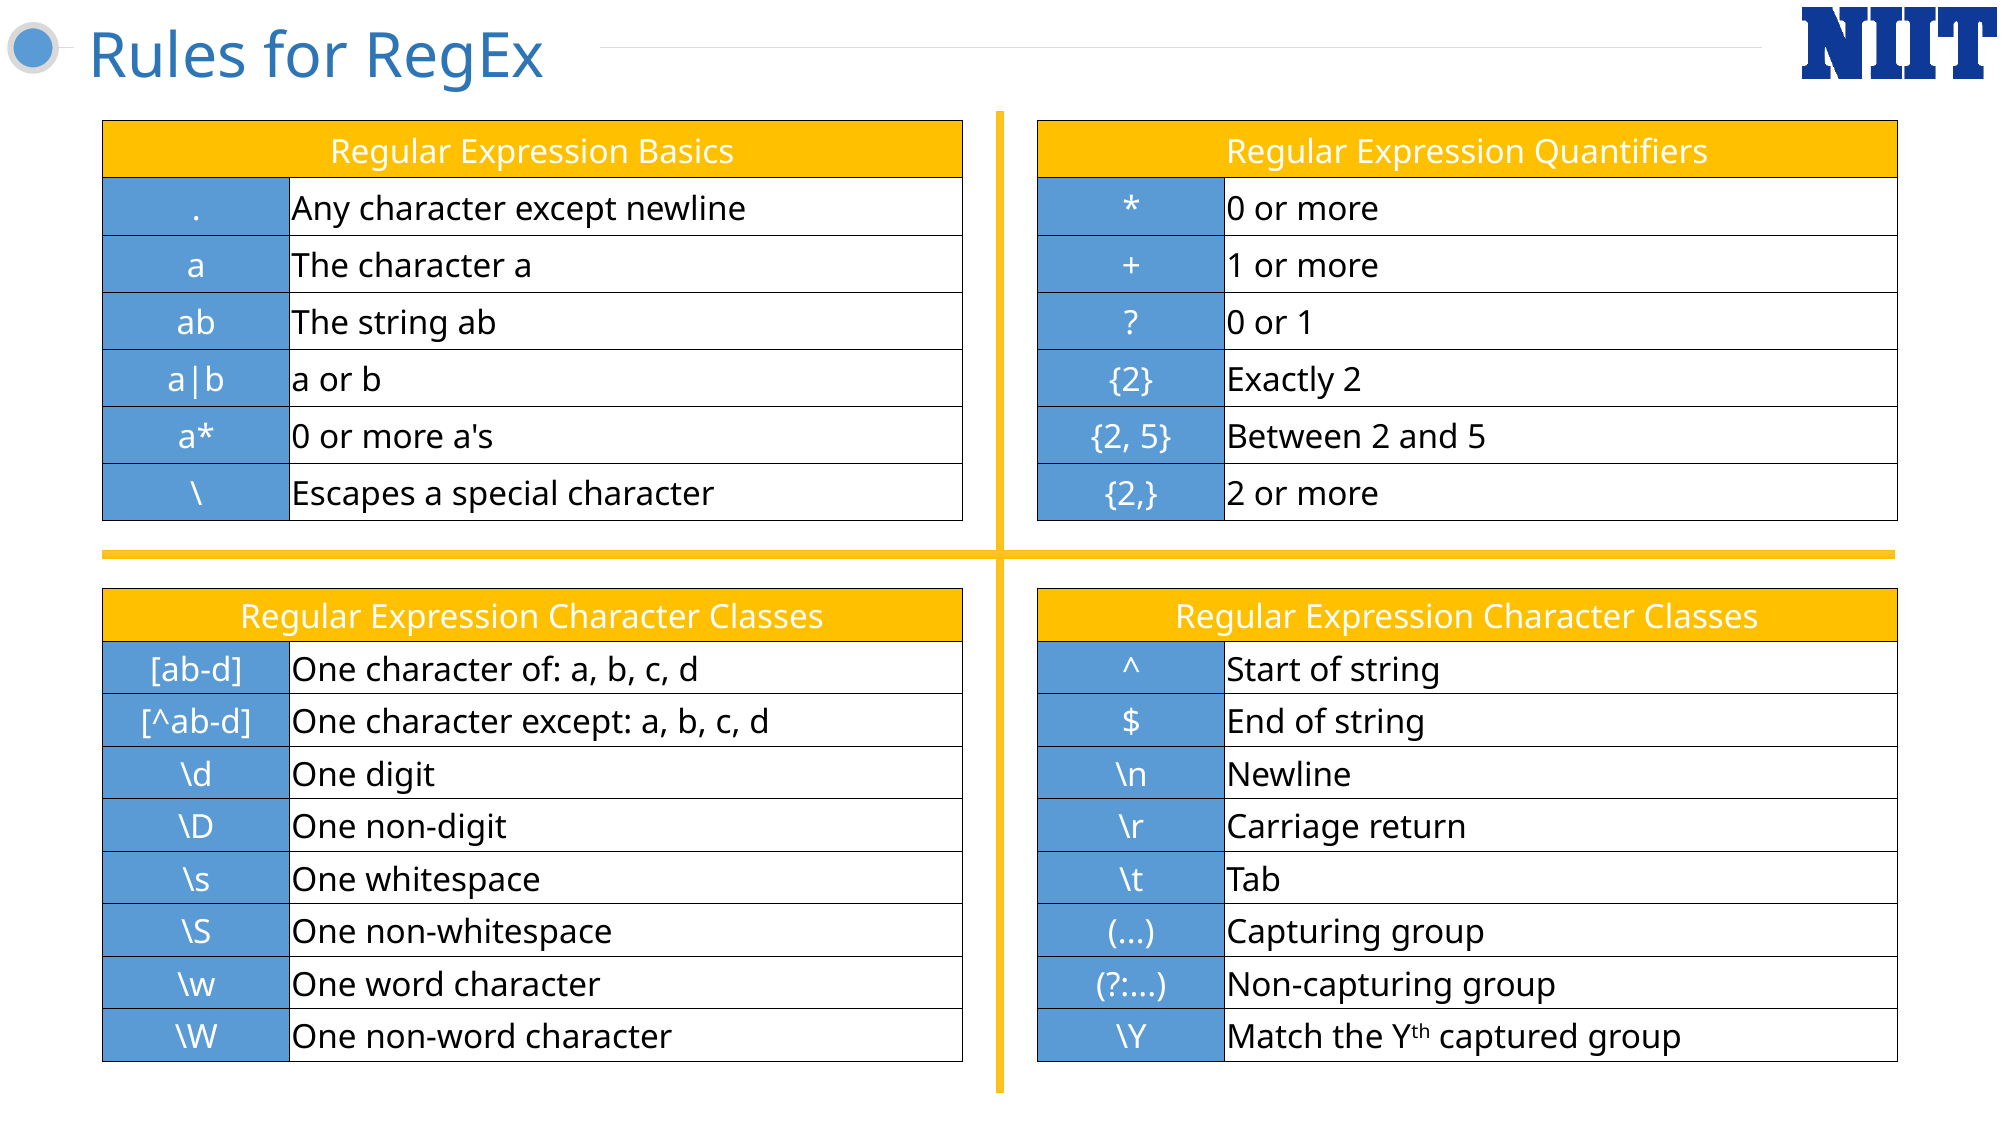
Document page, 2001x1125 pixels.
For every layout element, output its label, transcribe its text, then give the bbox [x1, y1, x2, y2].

table_cell \ [103, 464, 289, 520]
table_cell The character a [290, 236, 962, 292]
table_cell One non-word character [290, 1009, 962, 1061]
table_cell \s [103, 852, 289, 903]
table_cell Any character except newline [290, 178, 962, 235]
table_cell 0 or more a's [290, 407, 962, 463]
table_cell Between 2 and 5 [1225, 407, 1272, 463]
table_cell (...) [1038, 904, 1224, 956]
table_cell One non-whitespace [290, 904, 962, 956]
table_header Regular Expression Character Classes [1038, 589, 1897, 641]
table_cell Match the Yth captured group [1225, 1009, 1897, 1061]
table_cell One word character [290, 957, 962, 1008]
table_cell a or b [290, 350, 962, 406]
table_cell \t [1038, 852, 1224, 903]
table_cell * [1038, 178, 1224, 235]
table_cell \W [103, 1009, 289, 1061]
table_cell $ [1038, 694, 1224, 746]
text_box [1272, 139, 1912, 521]
text_box [996, 111, 1004, 550]
table_cell One digit [290, 747, 962, 798]
table_cell {2,} [1038, 464, 1224, 520]
table_cell One whitespace [290, 852, 962, 903]
table_cell a [103, 236, 289, 292]
table_cell ab [103, 293, 289, 349]
table_cell Tab [1225, 852, 1897, 903]
text_box [996, 559, 1004, 1093]
table_cell \n [1038, 747, 1224, 798]
table_cell One non-digit [290, 799, 962, 851]
picture [1802, 7, 1997, 79]
table_cell Exactly 2 [1225, 350, 1272, 406]
table_cell [^ab-d] [103, 694, 289, 746]
table_cell Non-capturing group [1225, 957, 1897, 1008]
table_cell {2} [1038, 350, 1224, 406]
table_cell + [1038, 236, 1224, 292]
table_cell a|b [103, 350, 289, 406]
table_cell \r [1038, 799, 1224, 851]
table_cell End of string [1225, 694, 1897, 746]
table_header Regular Expression Character Classes [103, 589, 962, 641]
table_cell {2, 5} [1038, 407, 1224, 463]
table_cell 0 or more [1225, 178, 1272, 235]
table_cell One character of: a, b, c, d [290, 642, 962, 693]
table_header Regular Expression Basics [103, 121, 962, 177]
table_cell Escapes a special character [290, 464, 962, 520]
table_cell ? [1038, 293, 1224, 349]
table_cell \d [103, 747, 289, 798]
table_cell Capturing group [1225, 904, 1897, 956]
table_cell Carriage return [1225, 799, 1897, 851]
text_box [102, 550, 1895, 559]
table_cell 0 or 1 [1225, 293, 1272, 349]
table_cell Newline [1225, 747, 1897, 798]
table_cell One character except: a, b, c, d [290, 694, 962, 746]
table_cell \Y [1038, 1009, 1224, 1061]
table_cell The string ab [290, 293, 962, 349]
table_cell ^ [1038, 642, 1224, 693]
text_box [9, 24, 57, 72]
text_box Rules for RegEx [73, 7, 600, 47]
table_cell 2 or more [1225, 464, 1272, 520]
table_cell \S [103, 904, 289, 956]
table_cell 1 or more [1225, 236, 1272, 292]
table_cell (?:...) [1038, 957, 1224, 1008]
table_cell \D [103, 799, 289, 851]
table_cell a* [103, 407, 289, 463]
table_header Regular Expression Quantifiers [1038, 121, 1897, 177]
table_cell . [103, 178, 289, 235]
text_box Rules for RegEx [73, 48, 600, 97]
table_cell \w [103, 957, 289, 1008]
table_cell [ab-d] [103, 642, 289, 693]
table_cell Start of string [1225, 642, 1897, 693]
